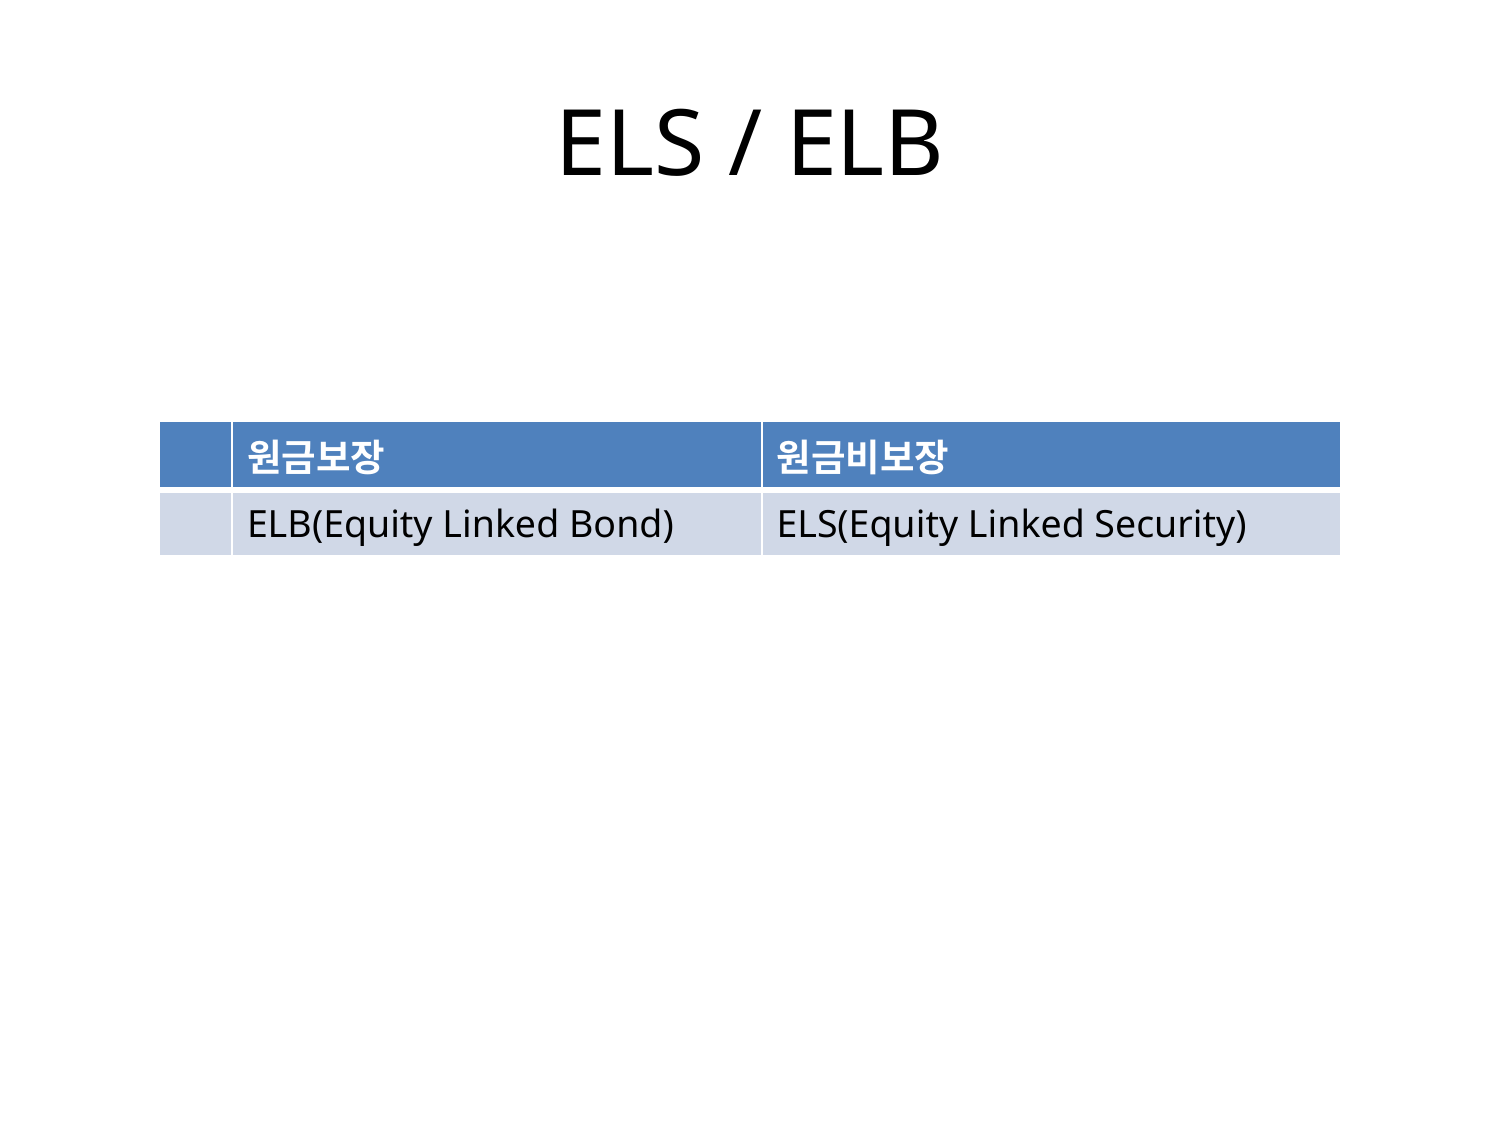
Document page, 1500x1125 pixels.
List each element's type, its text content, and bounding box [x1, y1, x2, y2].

table_header 원금보장 [233, 422, 761, 487]
table_cell ELB(Equity Linked Bond) [233, 493, 761, 555]
table_header [160, 422, 231, 487]
title ELS / ELB [75, 45, 1425, 233]
table_header 원금비보장 [763, 422, 1340, 487]
table_cell [160, 493, 231, 555]
table_cell ELS(Equity Linked Security) [763, 493, 1340, 555]
